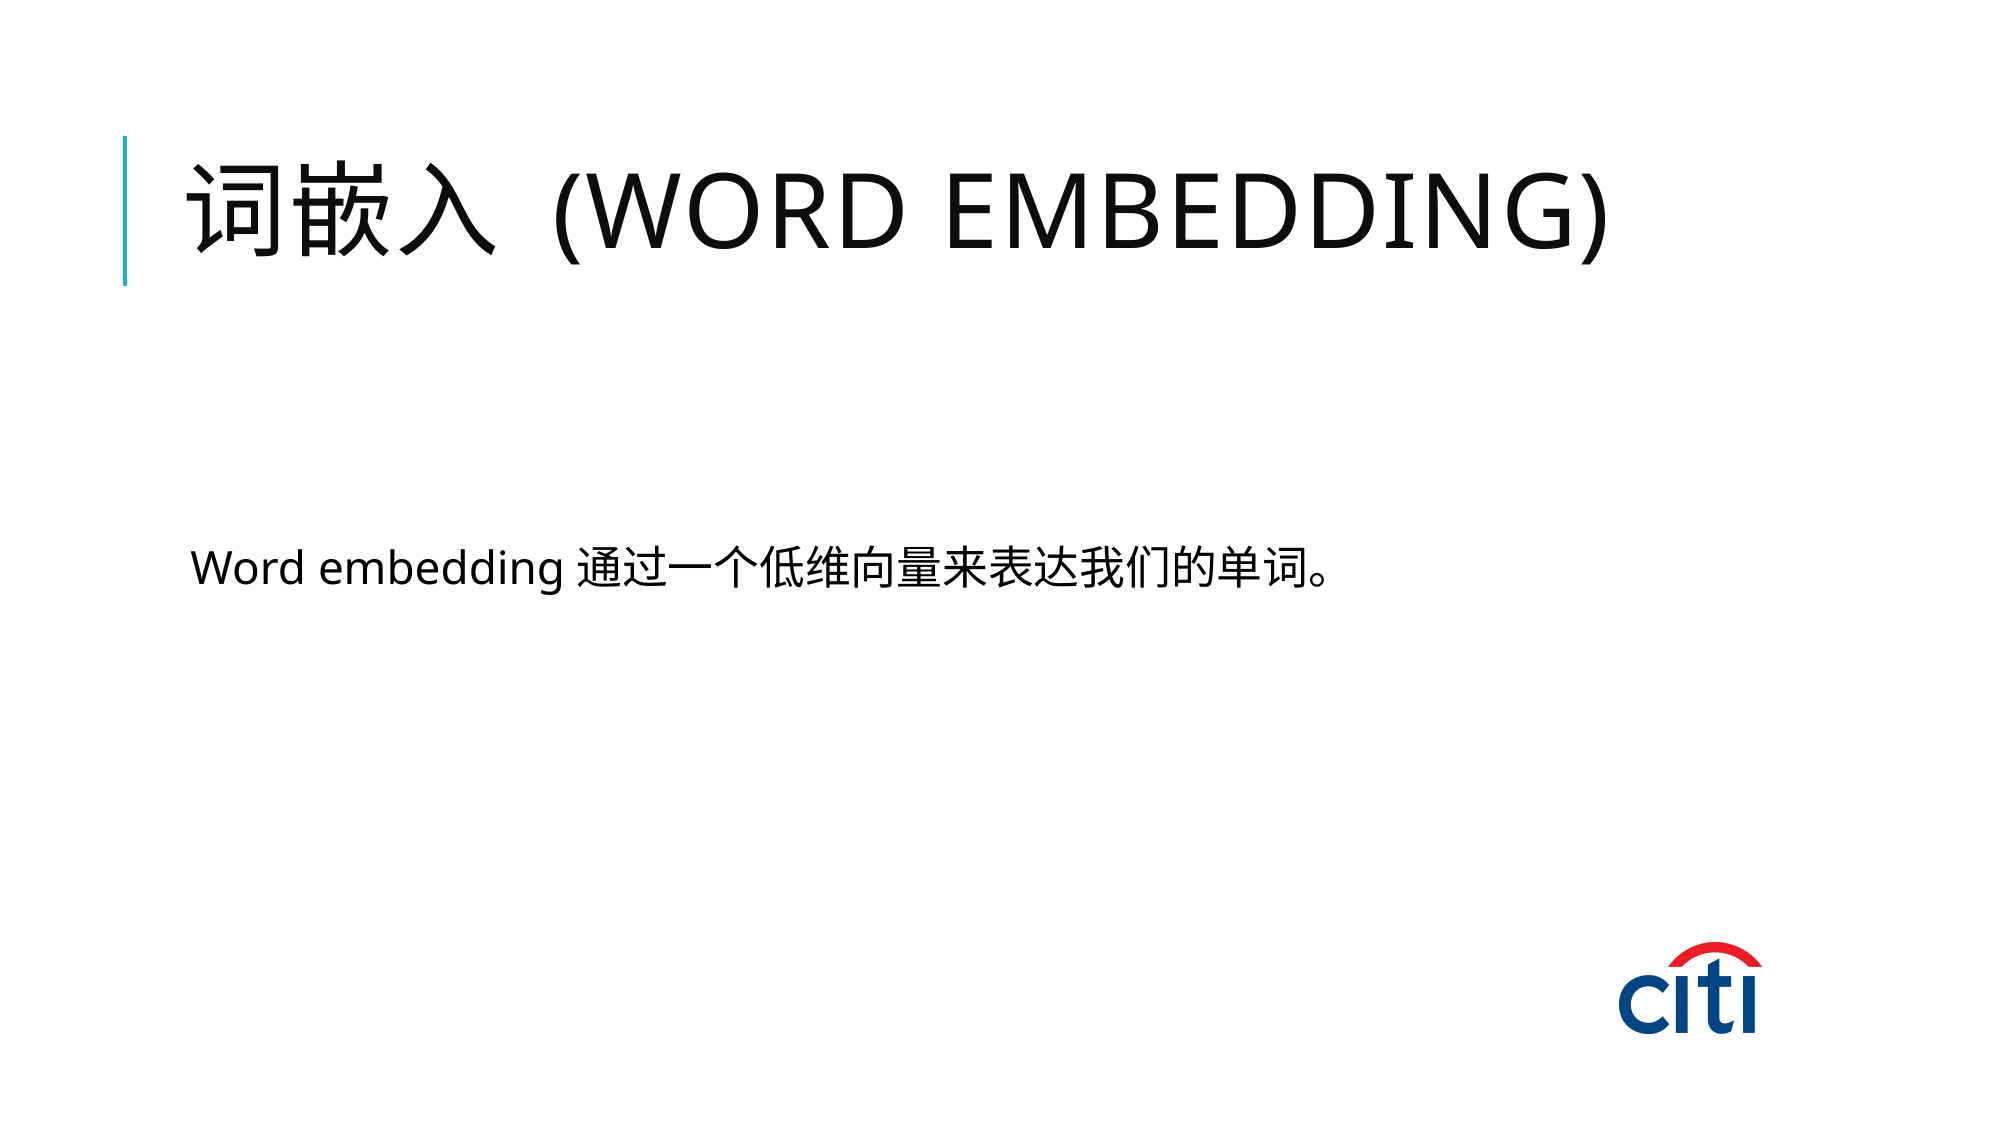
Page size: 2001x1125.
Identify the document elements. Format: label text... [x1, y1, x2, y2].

list Word embedding通过一个低维向量来表达我们的单词。 [168, 375, 1763, 1035]
title 词嵌入 (word Embedding) [168, 96, 1763, 342]
